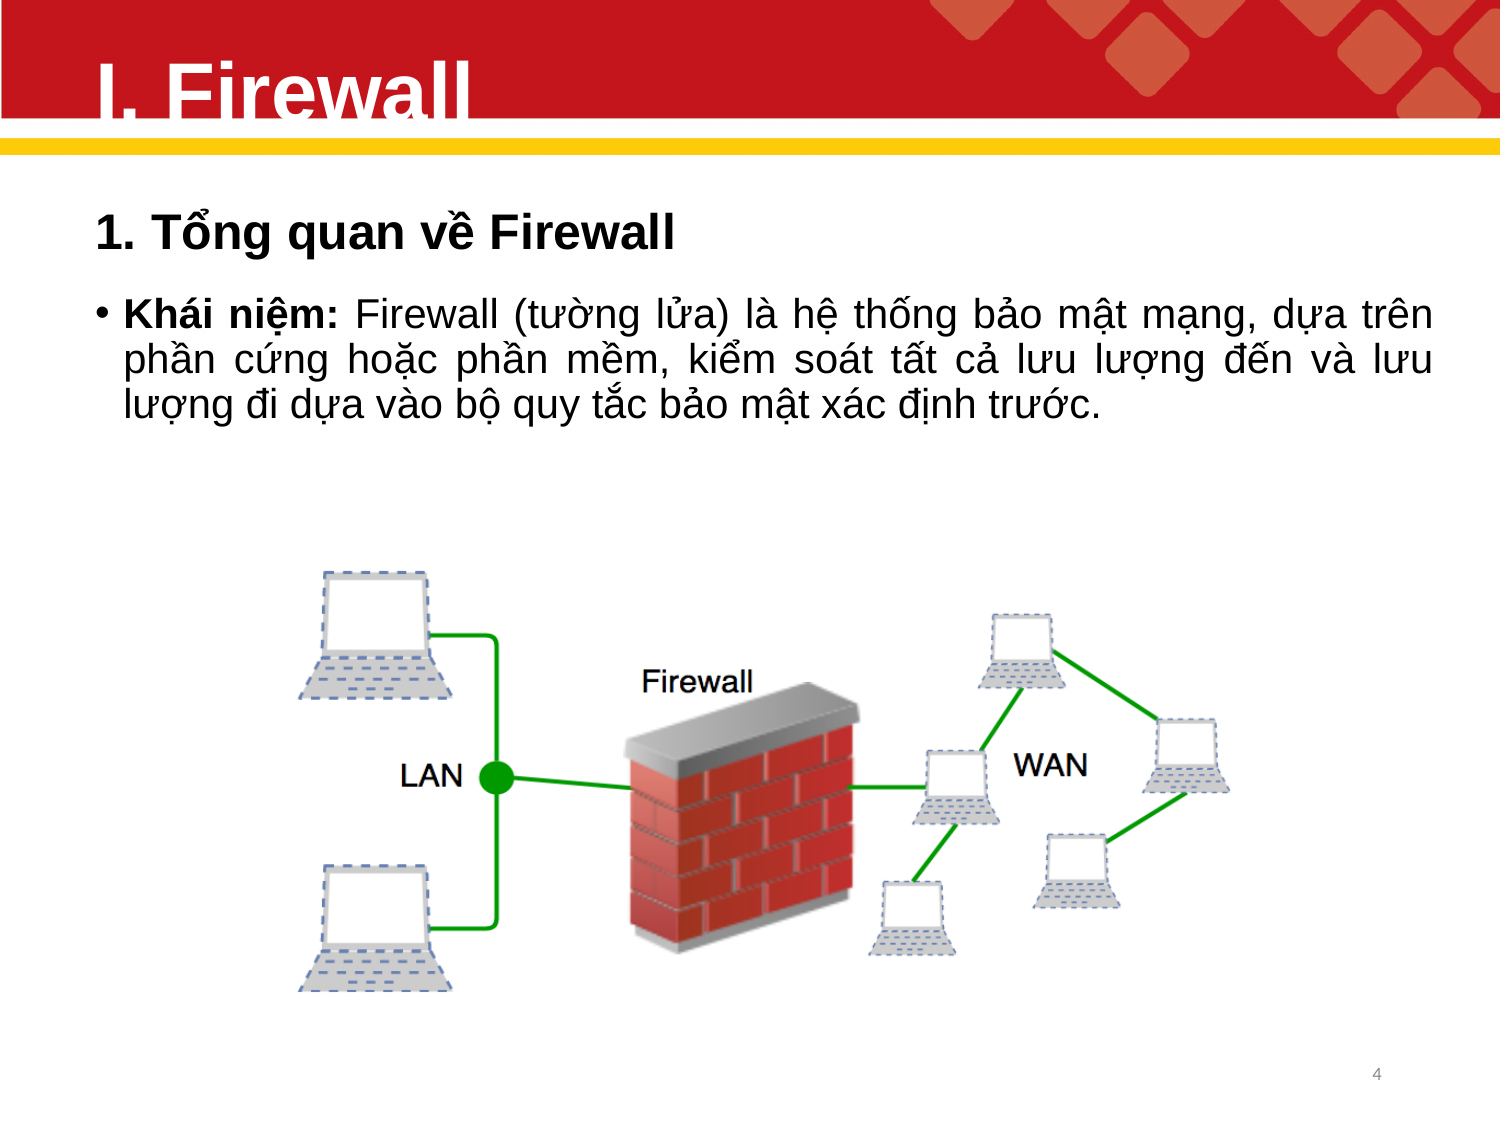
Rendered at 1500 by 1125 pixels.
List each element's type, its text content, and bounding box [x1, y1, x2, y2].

picture [0, 0, 1500, 1125]
title I. Firewall [80, 0, 1397, 192]
slide_number 4 [1059, 1042, 1397, 1103]
list Khái niệm: Firewall (tường lửa) là hệ thống bảo mật mạng, dựa trên phần cứng hoặc phần mềm, kiểm soát tất cả lưu lượng đến và lưu lượng đi dựa vào bộ quy tắc bảo mật xác định trước. [80, 284, 1450, 449]
text_box Tổng quan về Firewall [80, 192, 1450, 267]
